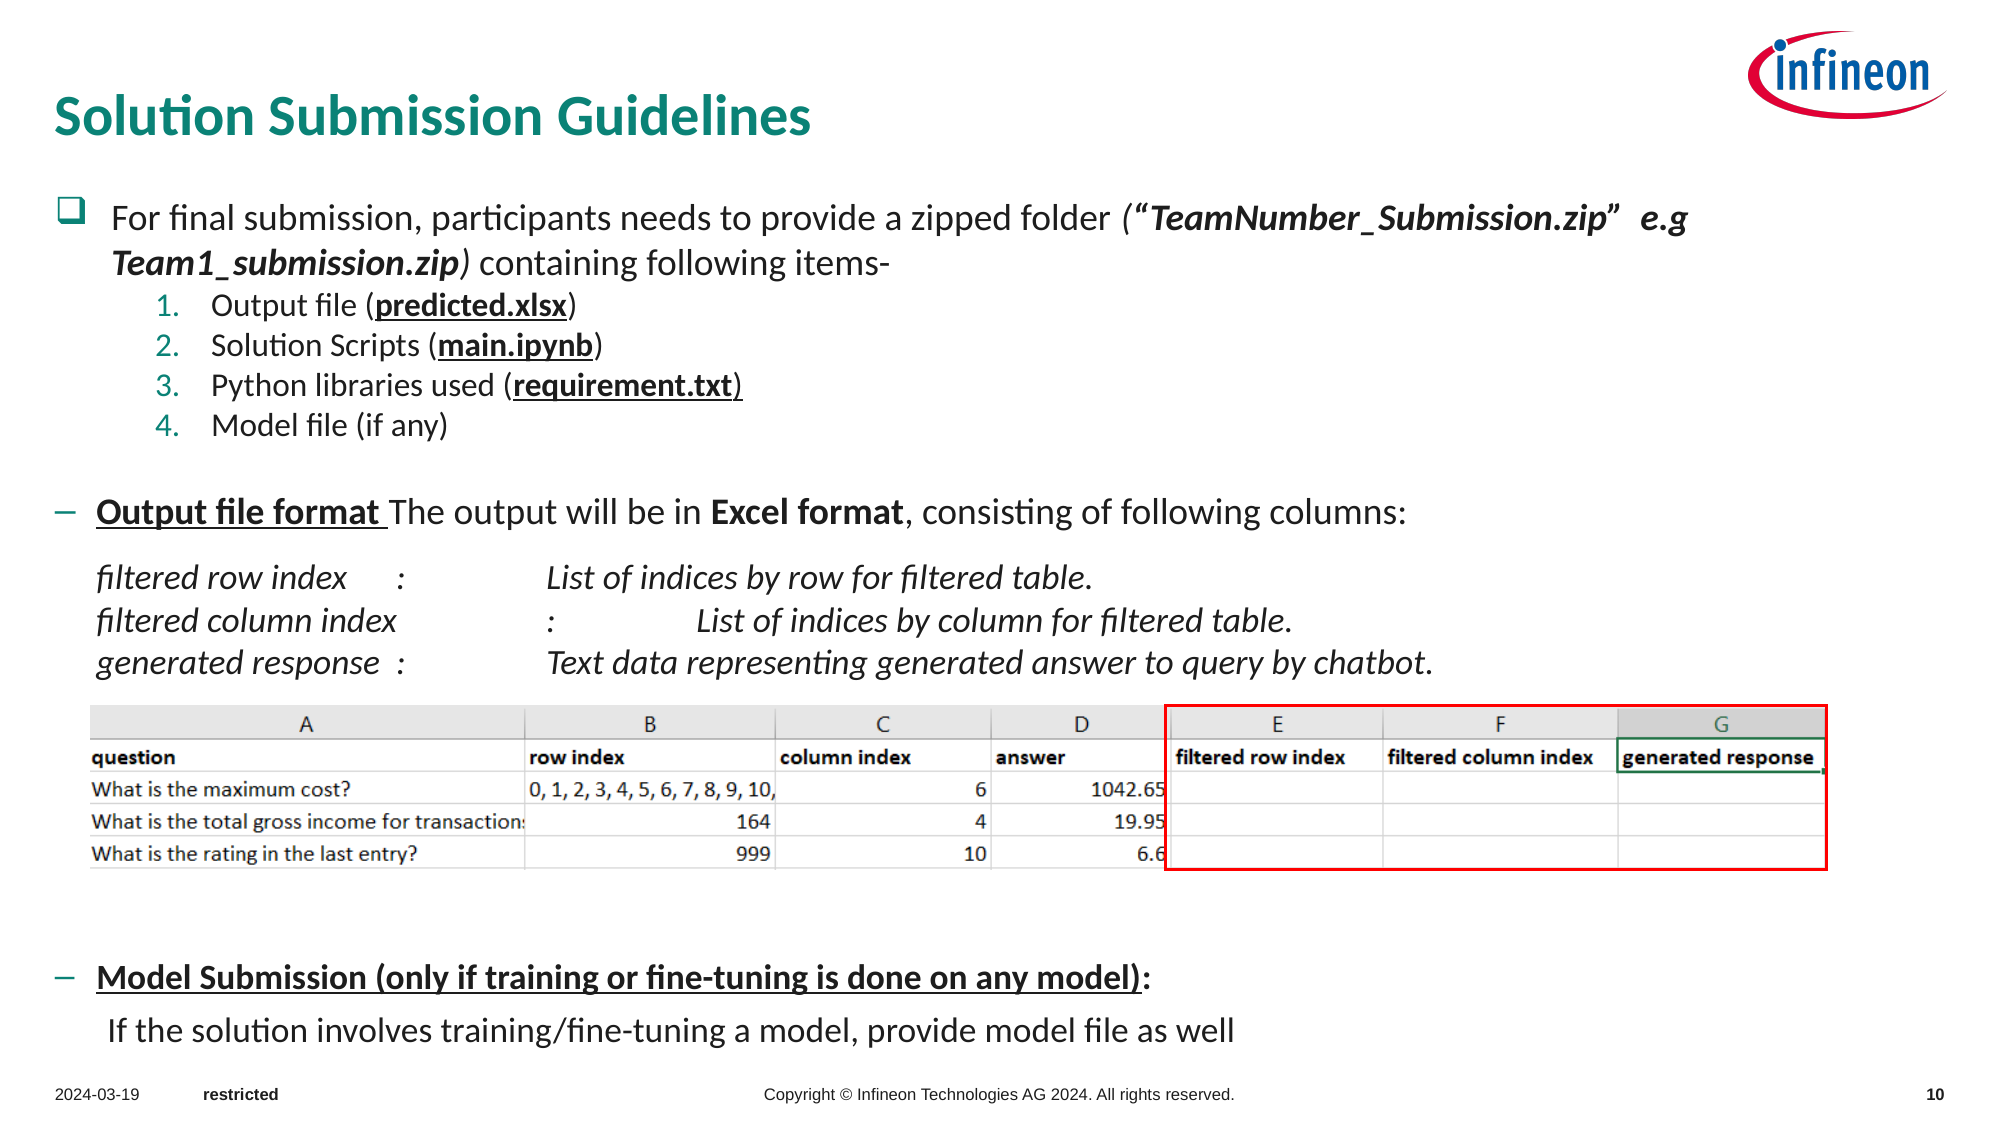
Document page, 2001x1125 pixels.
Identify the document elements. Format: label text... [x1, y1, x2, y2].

picture [1748, 31, 1947, 119]
picture [90, 704, 1828, 870]
text_box For final submission, participants needs to provide a zipped folder (“TeamNumber_Submission.zip” e.g Team1_submission.zip) containing following items- Output file (predicted.xlsx) Solution Scripts (main.ipynb) Python libraries used (requirement.txt) Model file (if any) Output file format The output will be in Excel format, consisting of following columns: filtered row index : List of indices by row for filtered table. filtered column index : List of indices by column for filtered table. generated response : Text data representing generated answer to query by chatbot. Model Submission (only if training or fine-tuning is done on any model): If the solution involves training/fine-tuning a model, provide model file as well [54, 193, 1962, 1051]
title Solution Submission Guidelines [55, 30, 1632, 149]
